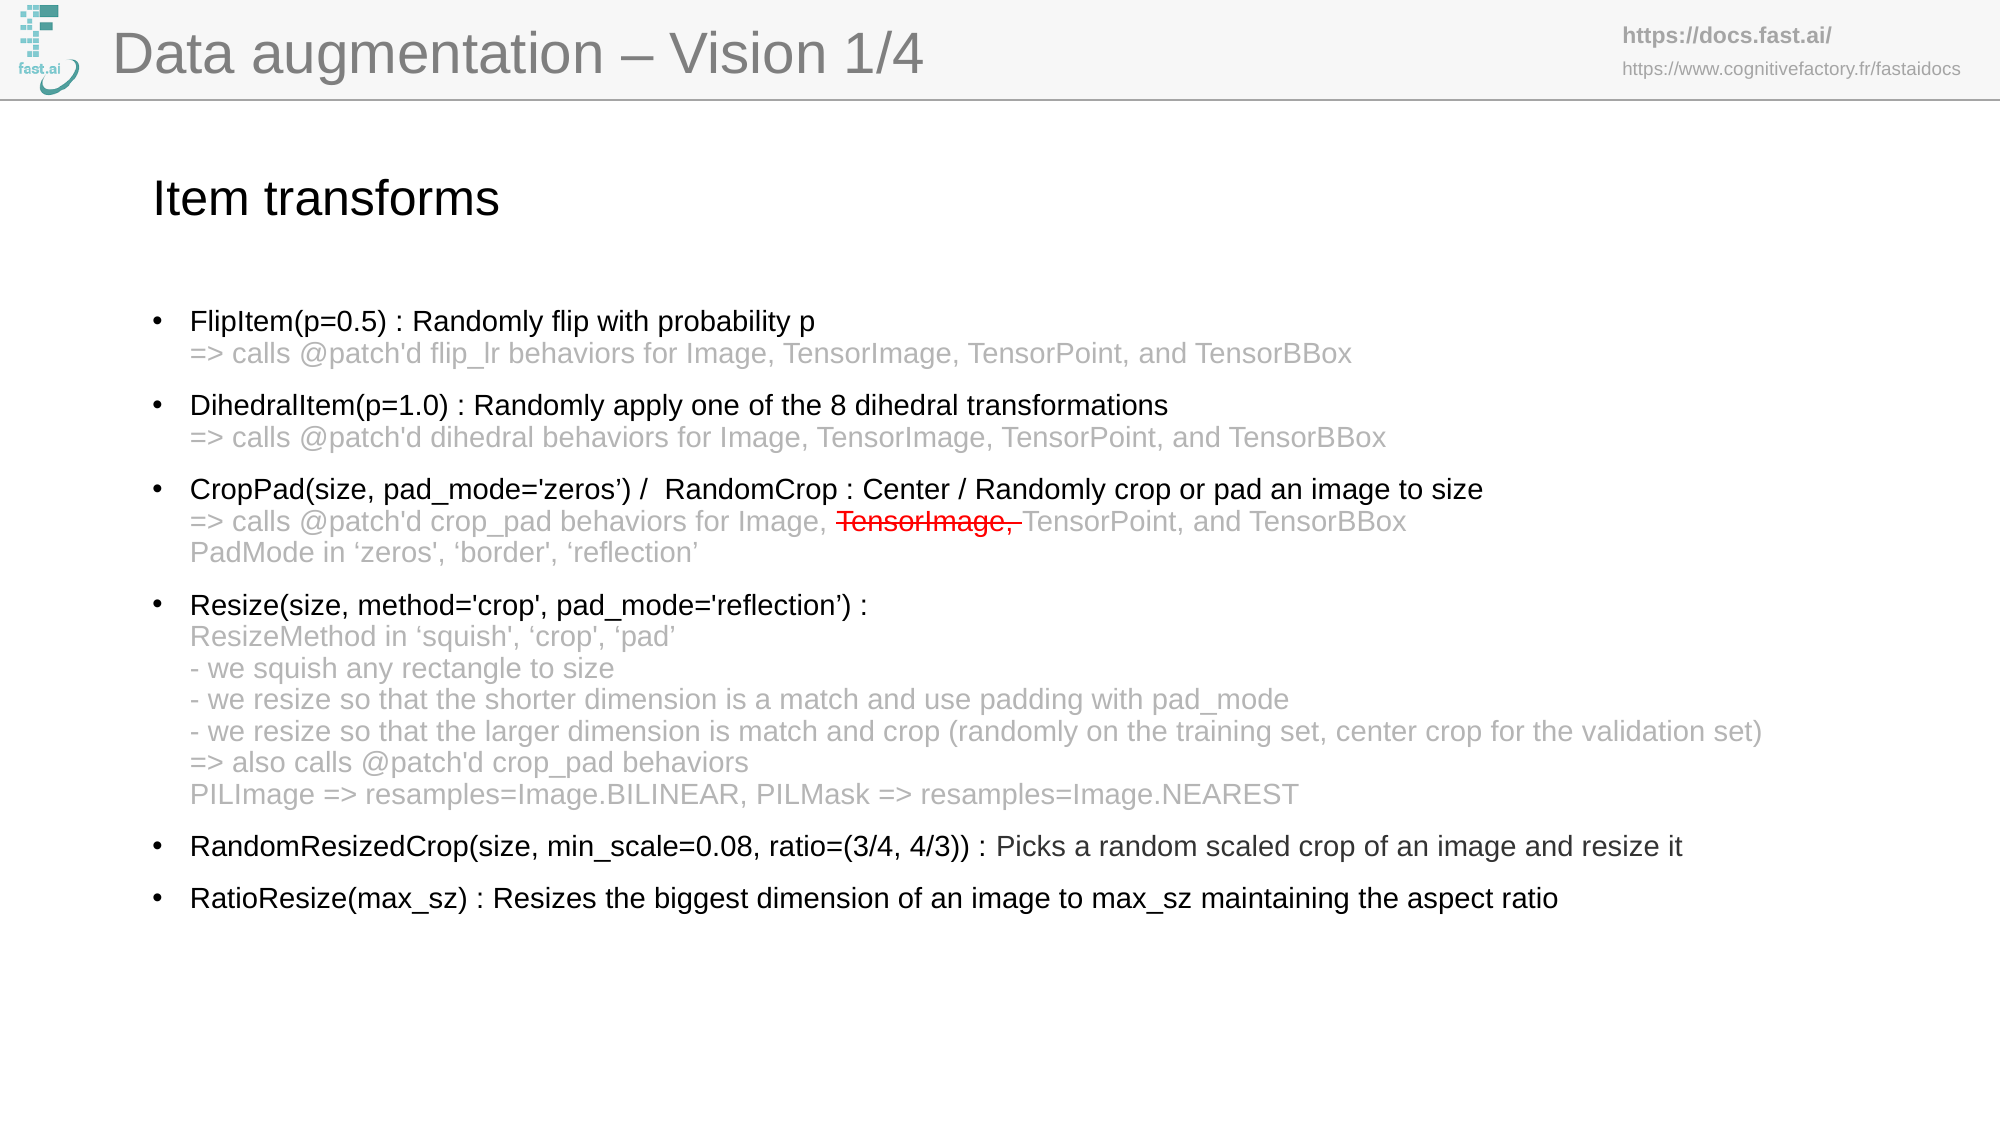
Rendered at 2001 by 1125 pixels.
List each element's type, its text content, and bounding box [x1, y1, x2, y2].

picture [0, 0, 90, 99]
text_box Data augmentation – Vision 1/4 [97, 8, 942, 93]
list Item transforms FlipItem(p=0.5) : Randomly flip with probability p => calls @patch'd flip_lr behaviors for Image, TensorImage, TensorPoint, and TensorBBox DihedralItem(p=1.0) : Randomly apply one of the 8 dihedral transformations => calls @patch'd dihedral behaviors for Image, TensorImage, TensorPoint, and TensorBBox CropPad(size, pad_mode='zeros’) / RandomCrop : Center / Randomly crop or pad an image to size => calls @patch'd crop_pad behaviors for Image, TensorImage, TensorPoint, and TensorBBox PadMode in ‘zeros', ‘border', ‘reflection’ Resize(size, method='crop', pad_mode='reflection’) : ResizeMethod in ‘squish', ‘crop', ‘pad’ - we squish any rectangle to size - we resize so that the shorter dimension is a match and use padding with pad_mode - we resize so that the larger dimension is match and crop (randomly on the training set, center crop for the validation set) => also calls @patch'd crop_pad behaviors PILImage => resamples=Image.BILINEAR, PILMask => resamples=Image.NEAREST RandomResizedCrop(size, min_scale=0.08, ratio=(3/4, 4/3)) : Picks a random scaled crop of an image and resize it RatioResize(max_sz) : Resizes the biggest dimension of an image to max_sz maintaining the aspect ratio [137, 164, 1863, 1062]
